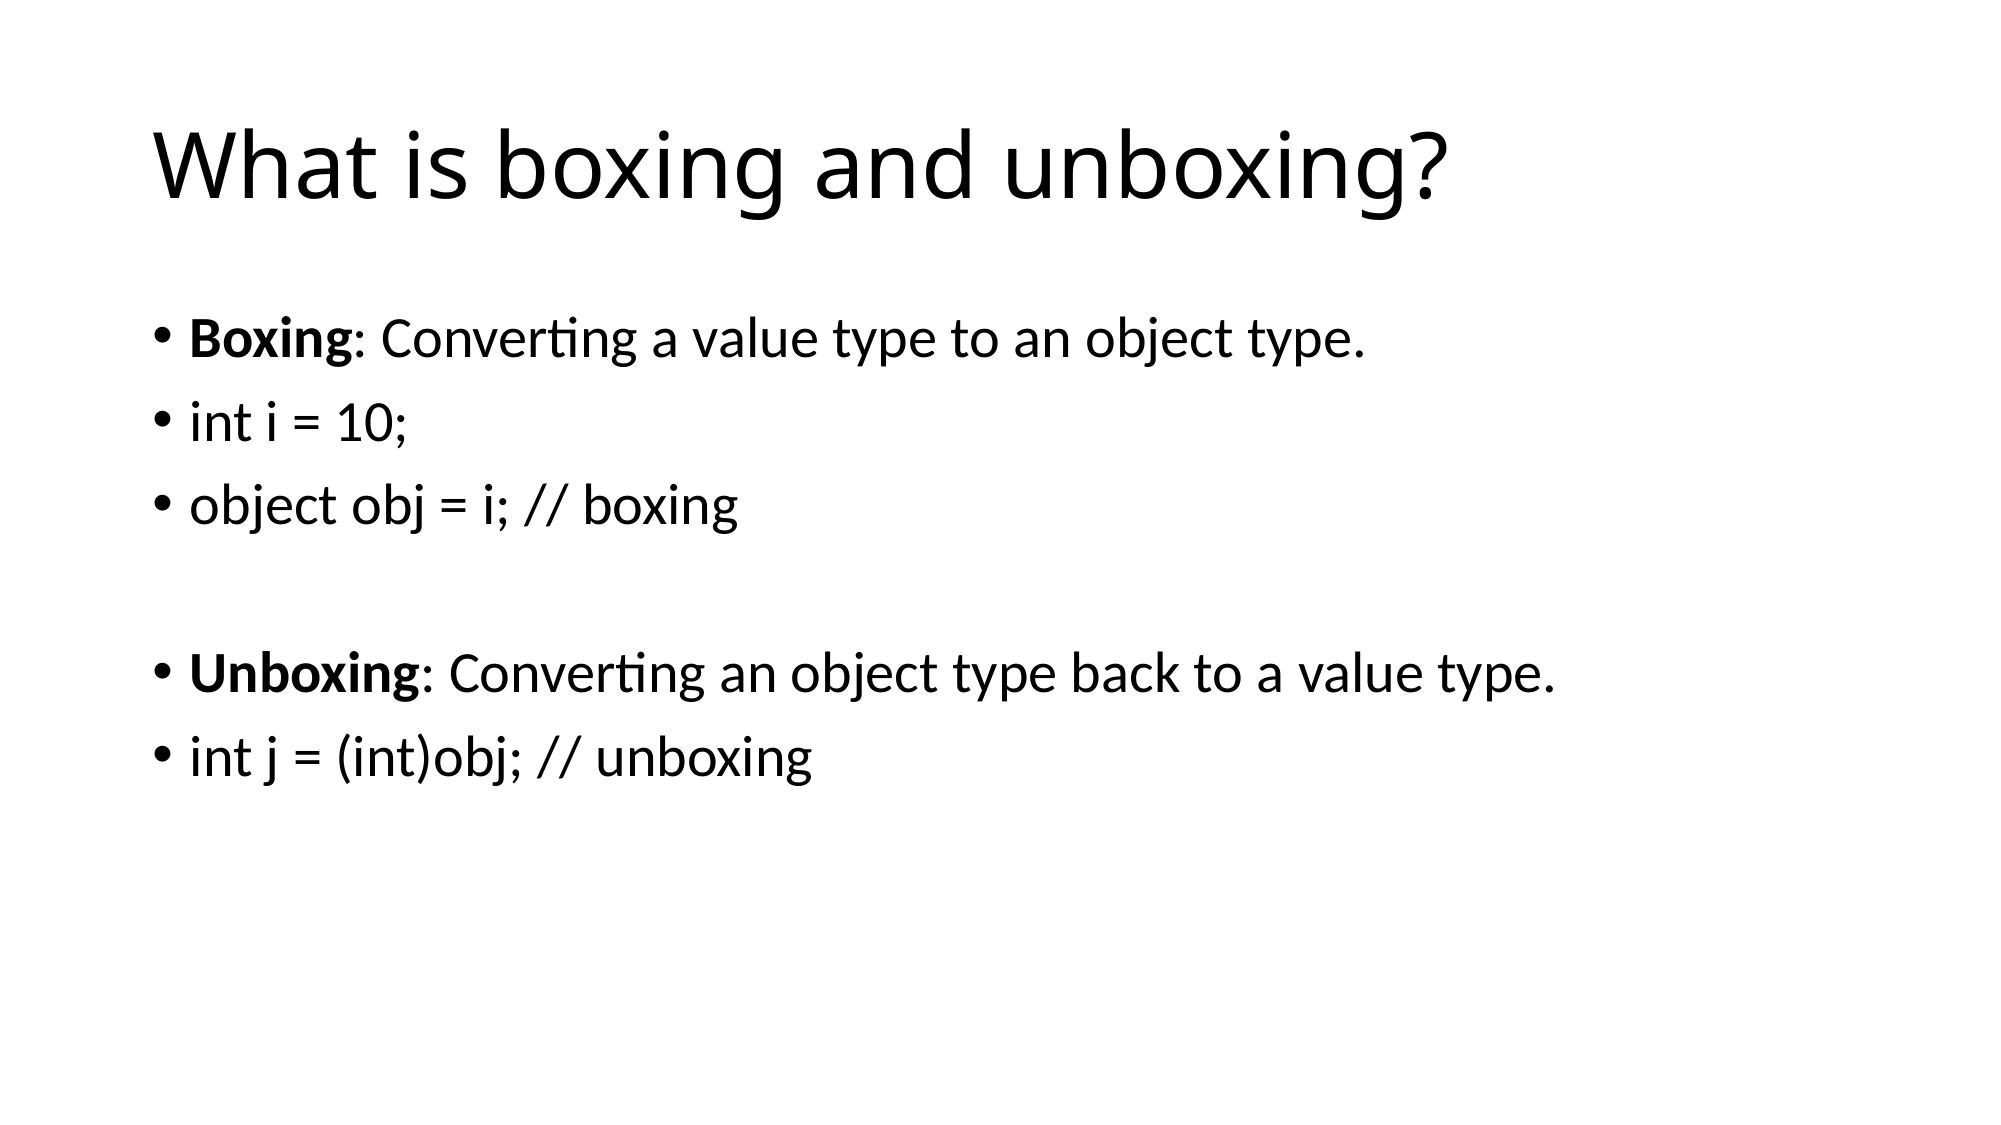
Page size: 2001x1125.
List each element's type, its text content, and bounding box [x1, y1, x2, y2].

title What is boxing and unboxing? [137, 59, 1863, 278]
list Boxing: Converting a value type to an object type. int i = 10; object obj = i; // boxing Unboxing: Converting an object type back to a value type. int j = (int)obj; // unboxing [137, 299, 1863, 1014]
